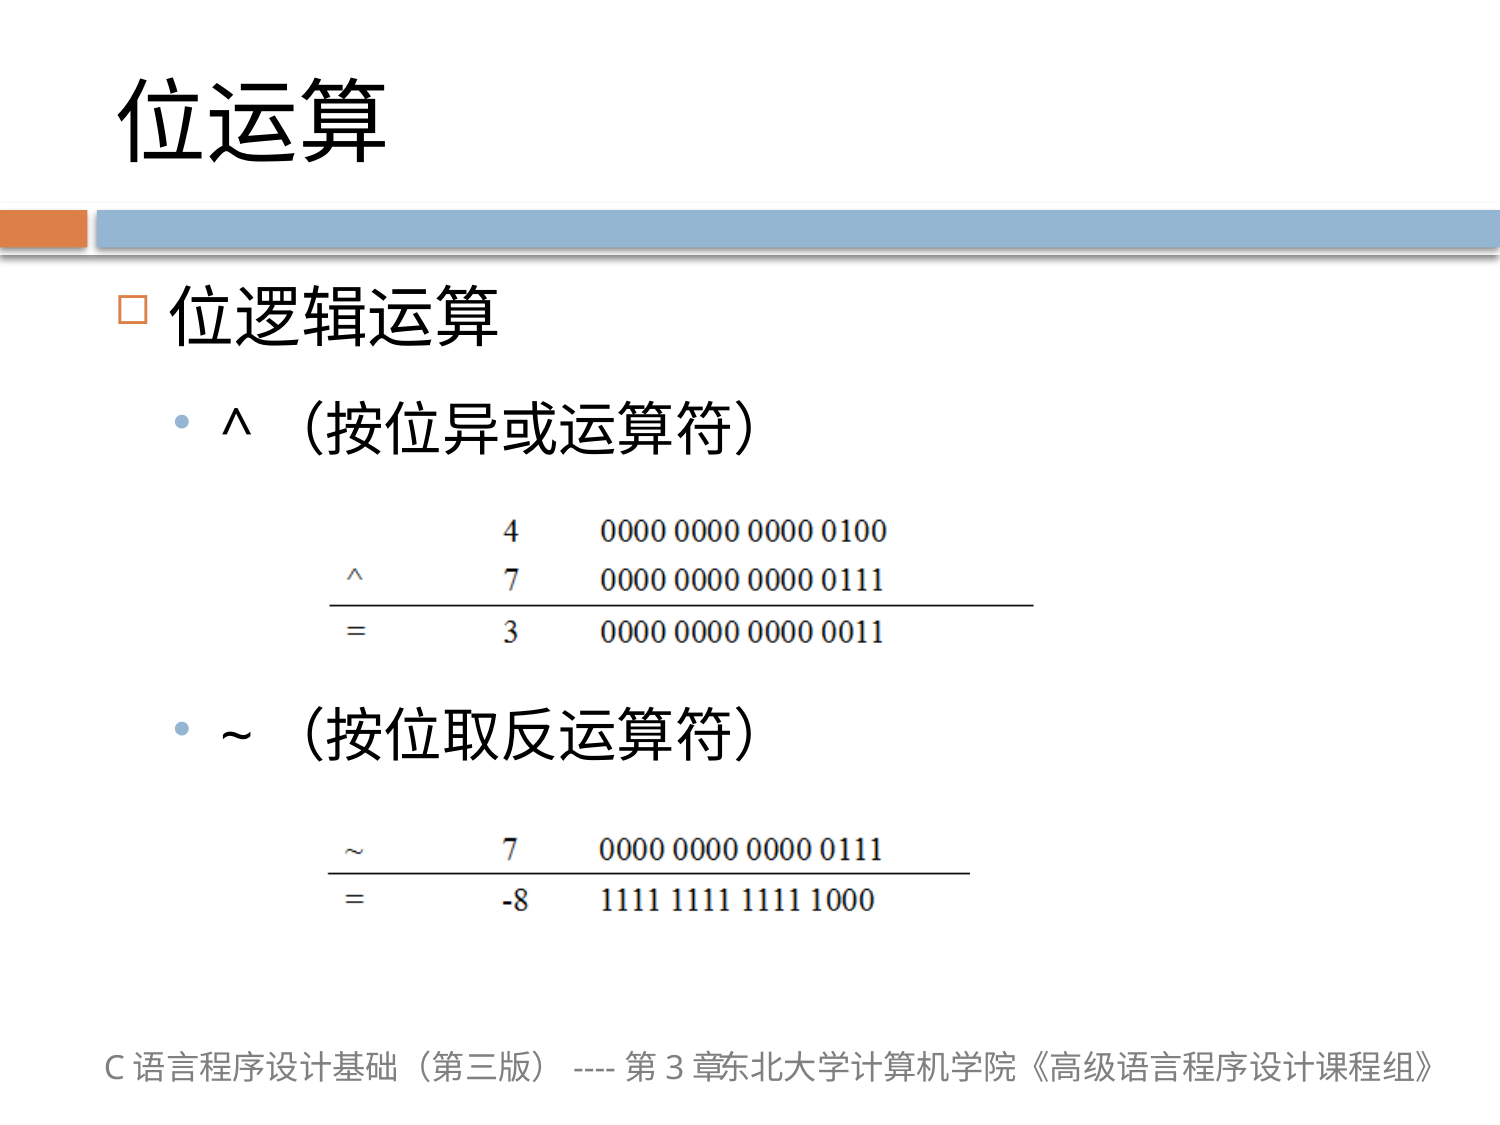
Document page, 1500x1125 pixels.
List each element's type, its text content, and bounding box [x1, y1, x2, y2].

picture [322, 501, 1037, 654]
title 位运算 [99, 37, 1438, 200]
list 位逻辑运算 ^（按位异或运算符） ~（按位取反运算符） [100, 267, 1438, 1005]
picture [322, 823, 970, 919]
